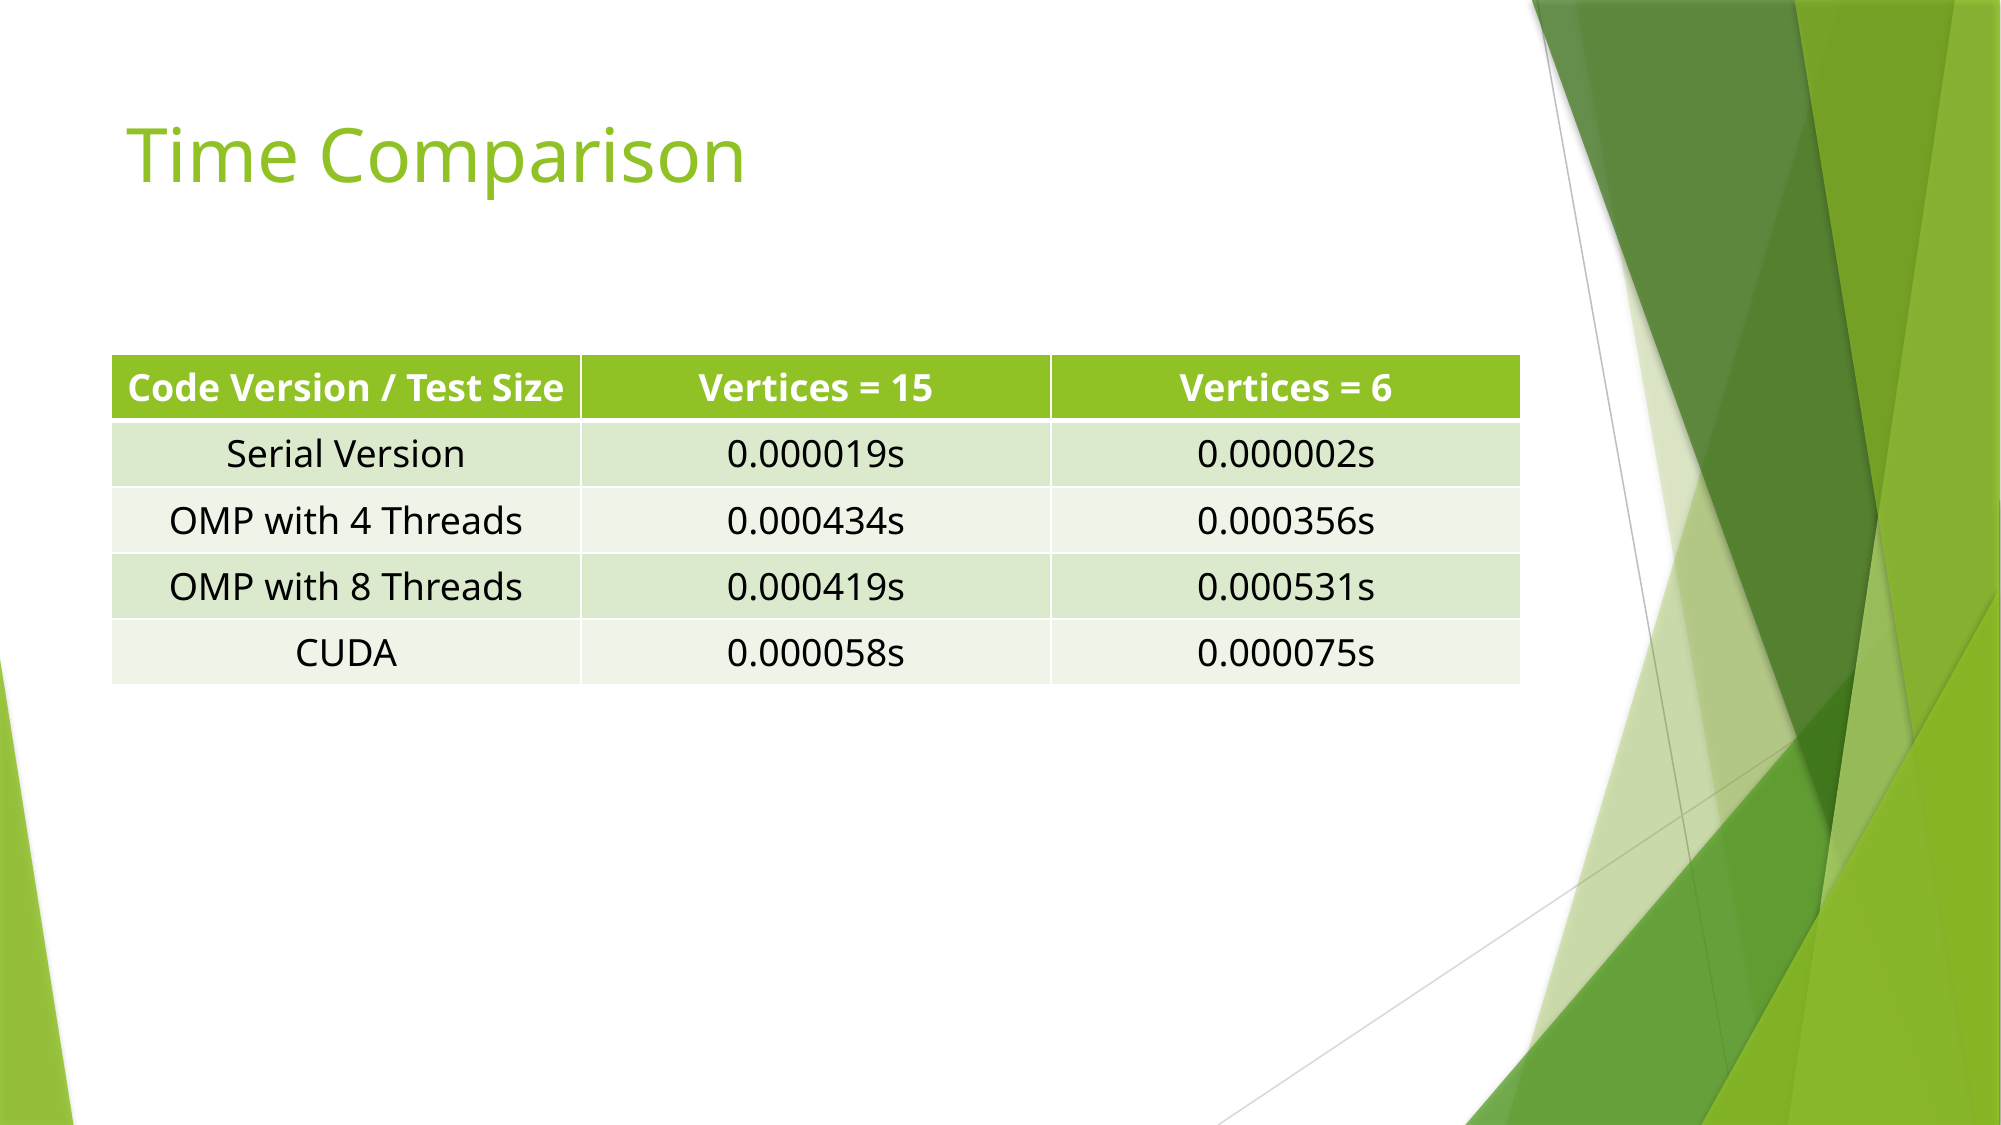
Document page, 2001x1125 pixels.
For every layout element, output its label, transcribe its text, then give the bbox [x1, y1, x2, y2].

table_cell 0.000434s [582, 488, 1050, 552]
table_cell 0.000058s [582, 620, 1050, 684]
table_header Vertices = 15 [582, 355, 1050, 418]
table_cell CUDA [112, 620, 580, 684]
table_cell OMP with 4 Threads [112, 488, 580, 552]
table_cell 0.000075s [1052, 620, 1520, 684]
title Time Comparison [111, 99, 1522, 317]
table_cell 0.000002s [1052, 423, 1520, 486]
table_header Code Version / Test Size [112, 355, 580, 418]
table_cell 0.000531s [1052, 554, 1520, 618]
table_cell 0.000356s [1052, 488, 1520, 552]
table_cell Serial Version [112, 423, 580, 486]
table_cell 0.000019s [582, 423, 1050, 486]
table_header Vertices = 6 [1052, 355, 1520, 418]
table_cell OMP with 8 Threads [112, 554, 580, 618]
table_cell 0.000419s [582, 554, 1050, 618]
